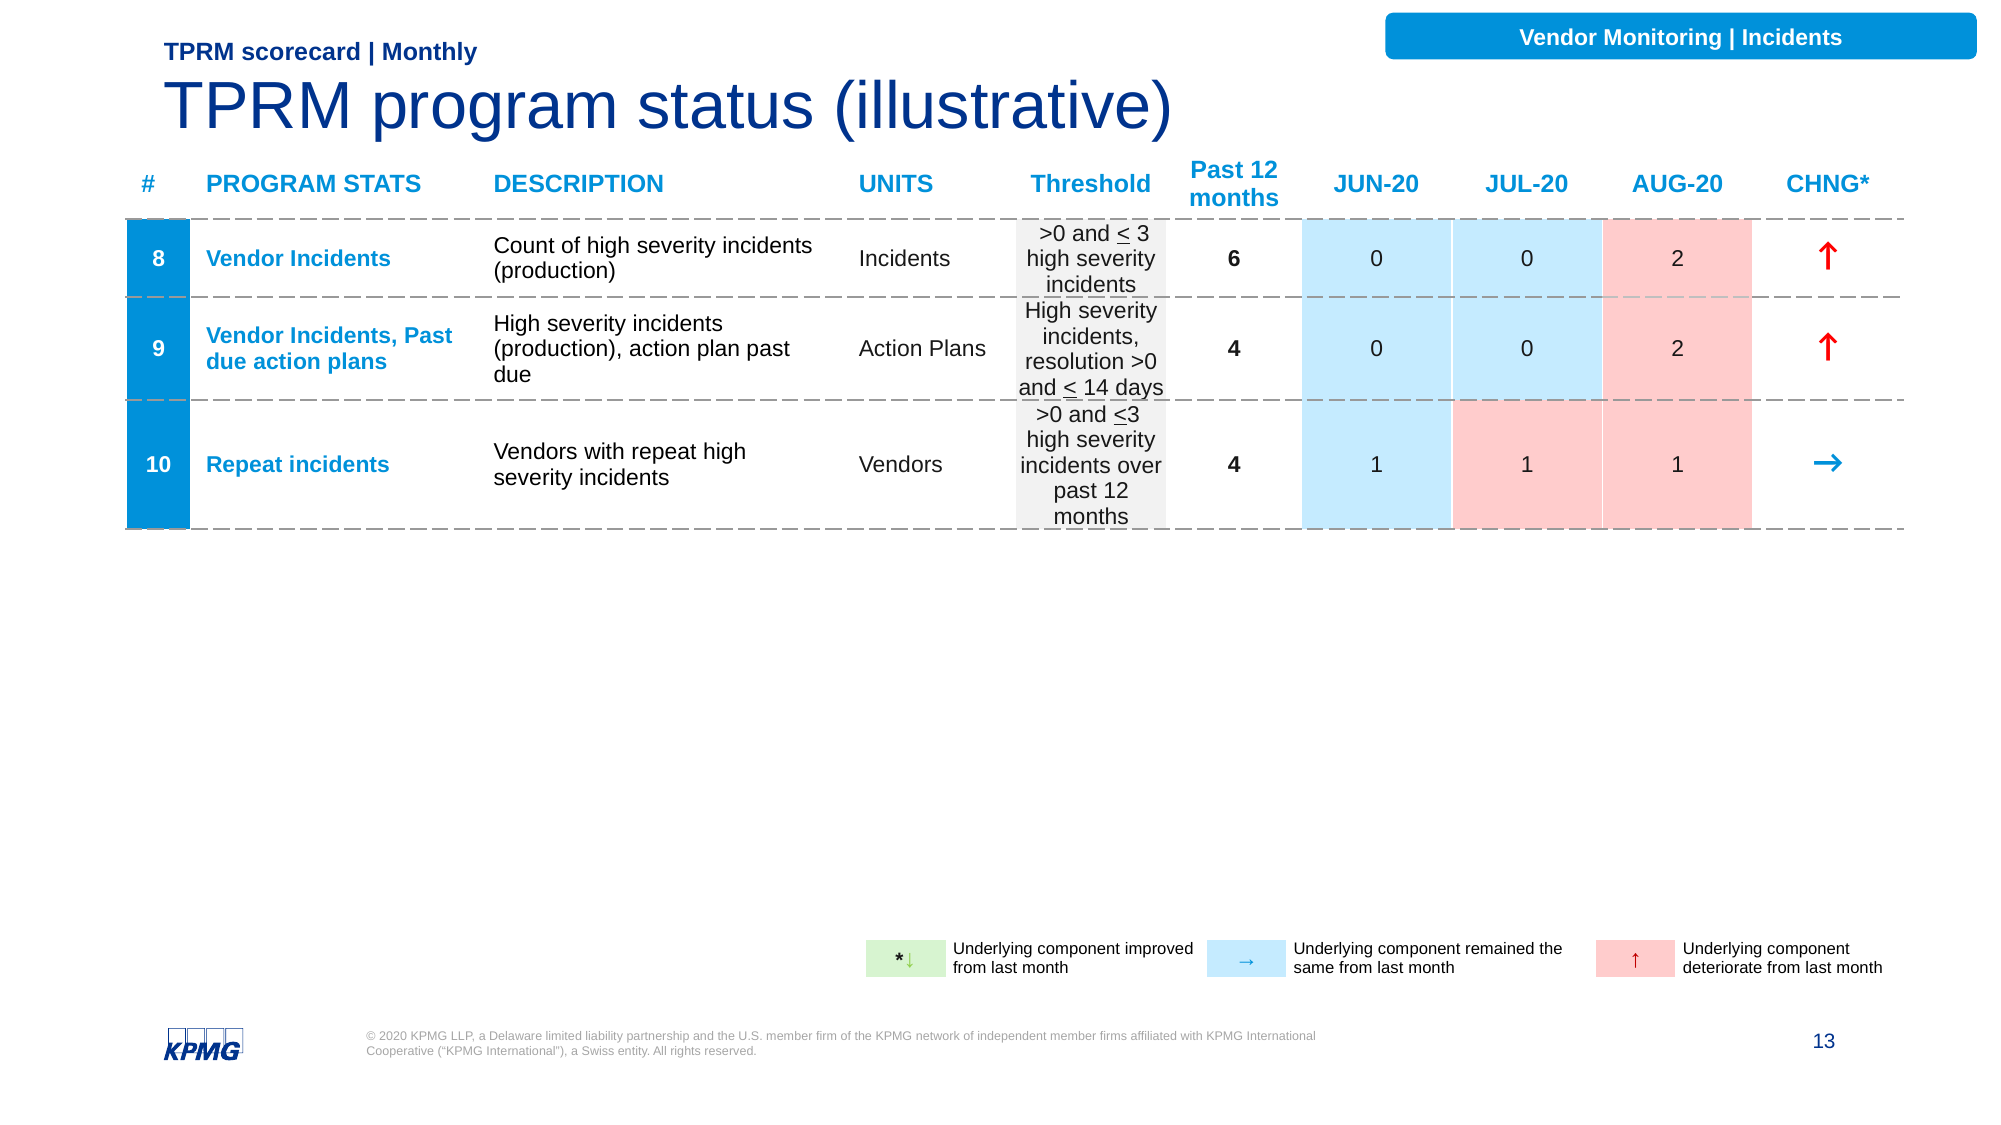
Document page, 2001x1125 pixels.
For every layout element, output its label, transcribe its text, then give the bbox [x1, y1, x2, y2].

title TPRM program status (illustrative) [163, 70, 1837, 147]
table_header UNITS [845, 149, 1014, 219]
table_cell Count of high severity incidents (production) [479, 219, 843, 297]
table_cell 1 [1302, 400, 1451, 529]
table_cell 9 [127, 297, 190, 400]
table_header Threshold [1016, 149, 1166, 219]
table_header *↓ [866, 940, 946, 977]
table_header Past 12 months [1168, 149, 1301, 219]
table_cell 1 [1603, 400, 1752, 529]
table_cell >0 and < 3 high severity incidents [1016, 219, 1166, 297]
table_cell High severity incidents, resolution >0 and < 14 days [1016, 297, 1166, 400]
table_cell 4 [1168, 400, 1301, 529]
table_cell 0 [1453, 219, 1602, 297]
table_cell 2 [1603, 297, 1752, 400]
table_header # [127, 149, 190, 219]
list TPRM scorecard | Monthly [163, 37, 1837, 66]
table_cell 6 [1168, 219, 1301, 297]
table_cell Action Plans [845, 297, 1014, 400]
table_cell Vendor Incidents, Past due action plans [192, 297, 478, 400]
table_header DESCRIPTION [479, 149, 843, 219]
table_header ↑ [1596, 940, 1675, 977]
table_cell 0 [1453, 297, 1602, 400]
table_cell >0 and <3 high severity incidents over past 12 months [1016, 400, 1166, 529]
table_cell Incidents [845, 219, 1014, 297]
table_cell 10 [127, 400, 190, 529]
table_cell 0 [1302, 297, 1451, 400]
table_header AUG-20 [1603, 149, 1752, 219]
table_cell ↑ [1754, 219, 1903, 297]
table_header PROGRAM STATS [192, 149, 478, 219]
table_cell Vendor Incidents [192, 219, 478, 297]
table_cell 0 [1302, 219, 1451, 297]
table_header JUN-20 [1302, 149, 1451, 219]
table_header CHNG* [1754, 149, 1903, 219]
table_cell Vendors with repeat high severity incidents [479, 400, 843, 529]
text_box Vendor Monitoring | Incidents [1384, 12, 1978, 60]
table_cell Vendors [845, 400, 1014, 529]
table_header → [1207, 940, 1286, 977]
table_cell Repeat incidents [192, 400, 478, 529]
table_cell 4 [1168, 297, 1301, 400]
table_header JUL-20 [1453, 149, 1602, 219]
table_cell 8 [127, 219, 190, 297]
table_cell ↑ [1754, 297, 1903, 400]
table_header Underlying component remained the same from last month [1286, 940, 1596, 977]
table_header Underlying component deteriorate from last month [1675, 940, 1891, 977]
table_cell High severity incidents (production), action plan past due [479, 297, 843, 400]
table_cell → [1754, 400, 1903, 529]
table_cell 1 [1453, 400, 1602, 529]
table_header Underlying component improved from last month [946, 940, 1207, 977]
table_cell 2 [1603, 219, 1752, 297]
